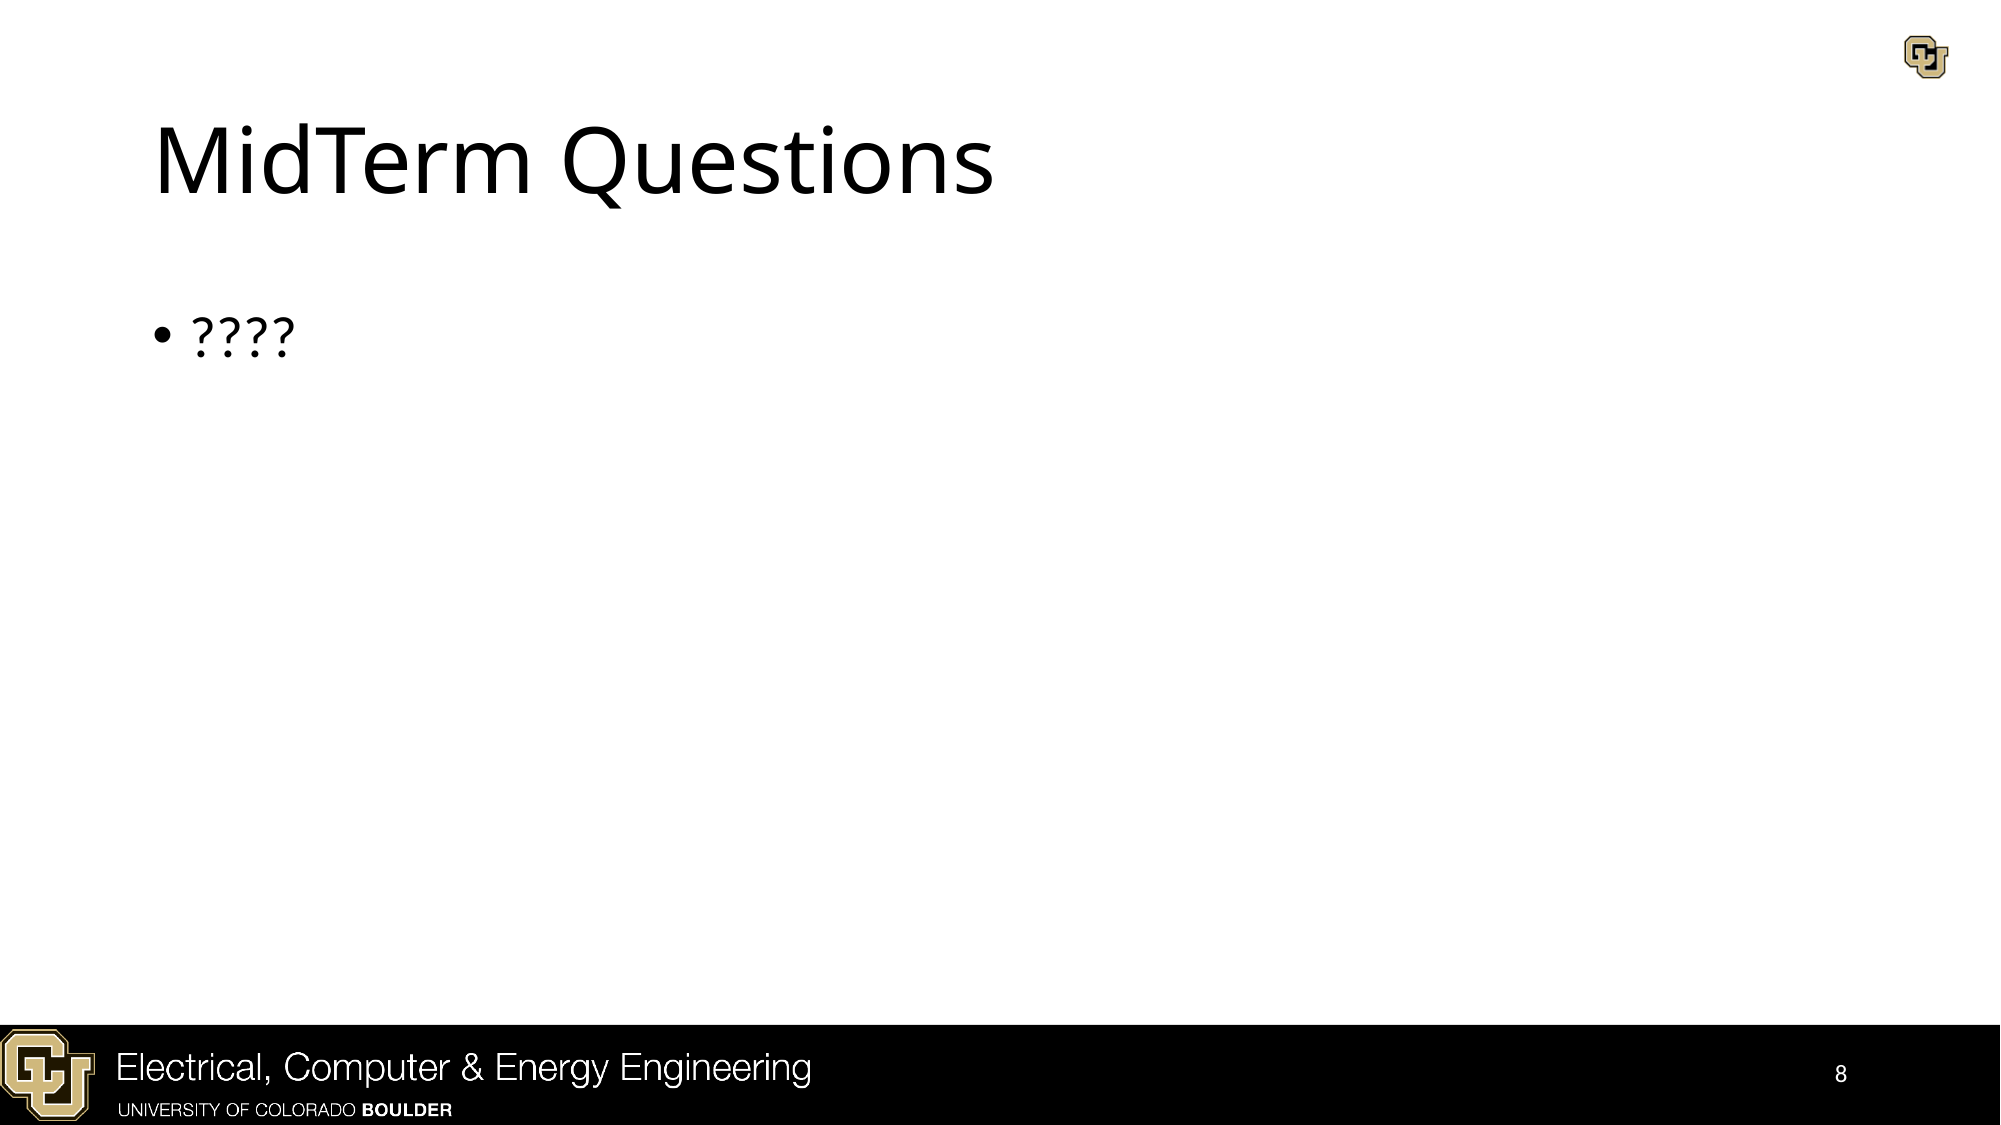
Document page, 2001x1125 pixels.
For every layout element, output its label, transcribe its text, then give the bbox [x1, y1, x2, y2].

footer [0, 1024, 2000, 1125]
title MidTerm Questions [137, 55, 1863, 274]
slide_number 8 [1412, 1042, 1863, 1103]
picture [1899, 32, 1958, 87]
picture [0, 1029, 810, 1121]
list ???? [137, 299, 1863, 1014]
